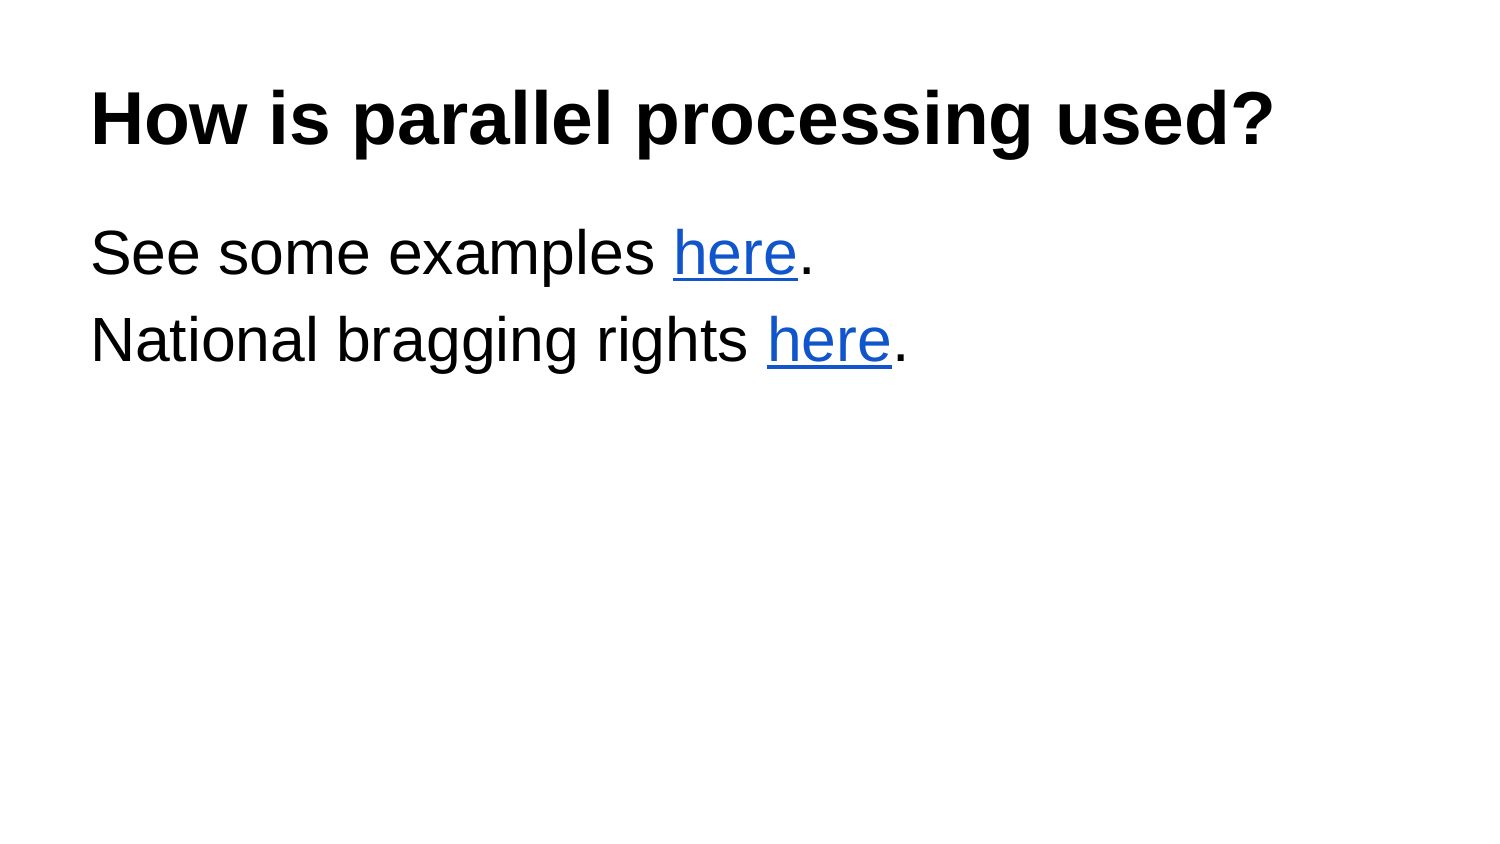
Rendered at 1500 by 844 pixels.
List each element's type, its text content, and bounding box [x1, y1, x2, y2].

title How is parallel processing used? [75, 33, 1425, 175]
list See some examples here. National bragging rights here. [75, 196, 1425, 808]
